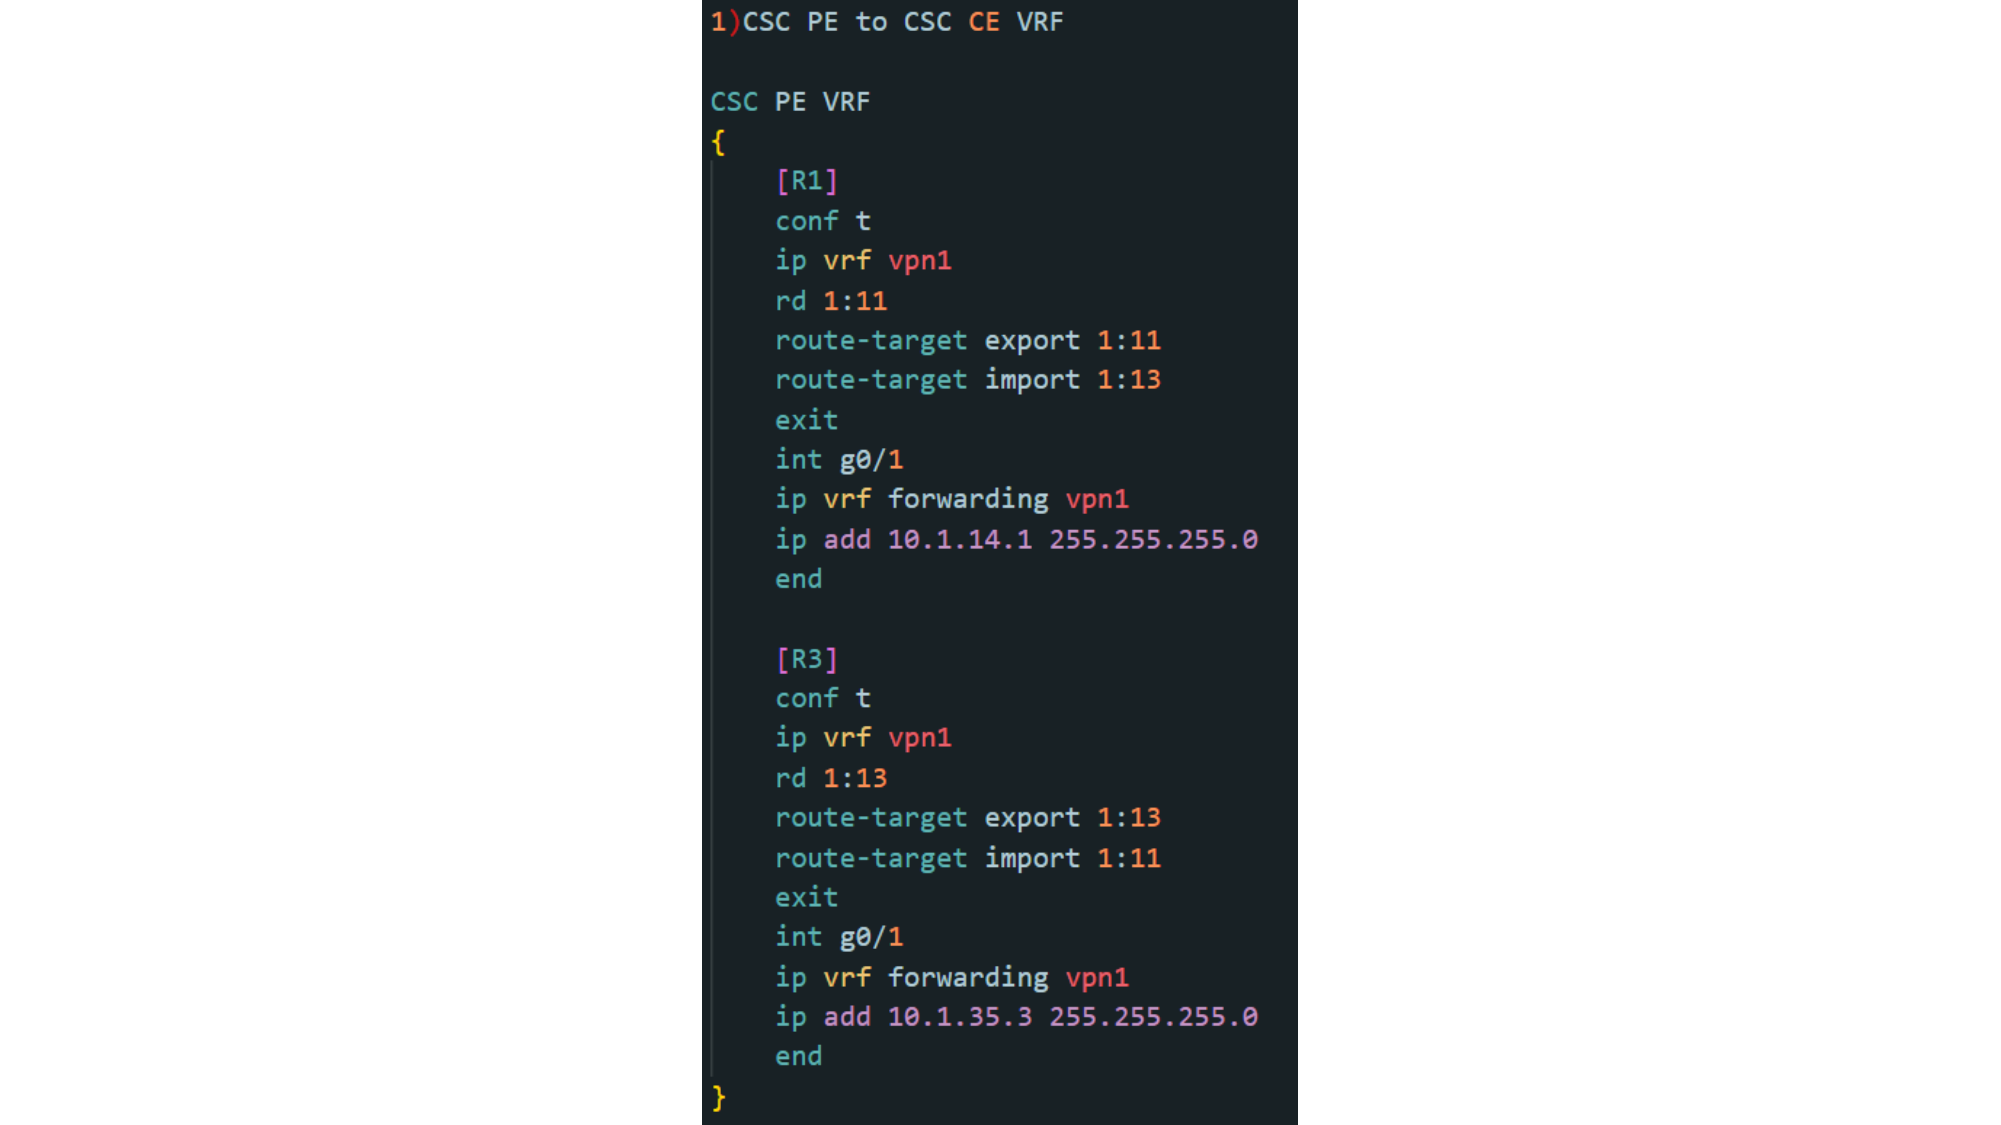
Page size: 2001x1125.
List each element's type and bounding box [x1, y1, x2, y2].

picture [702, 0, 1298, 1125]
